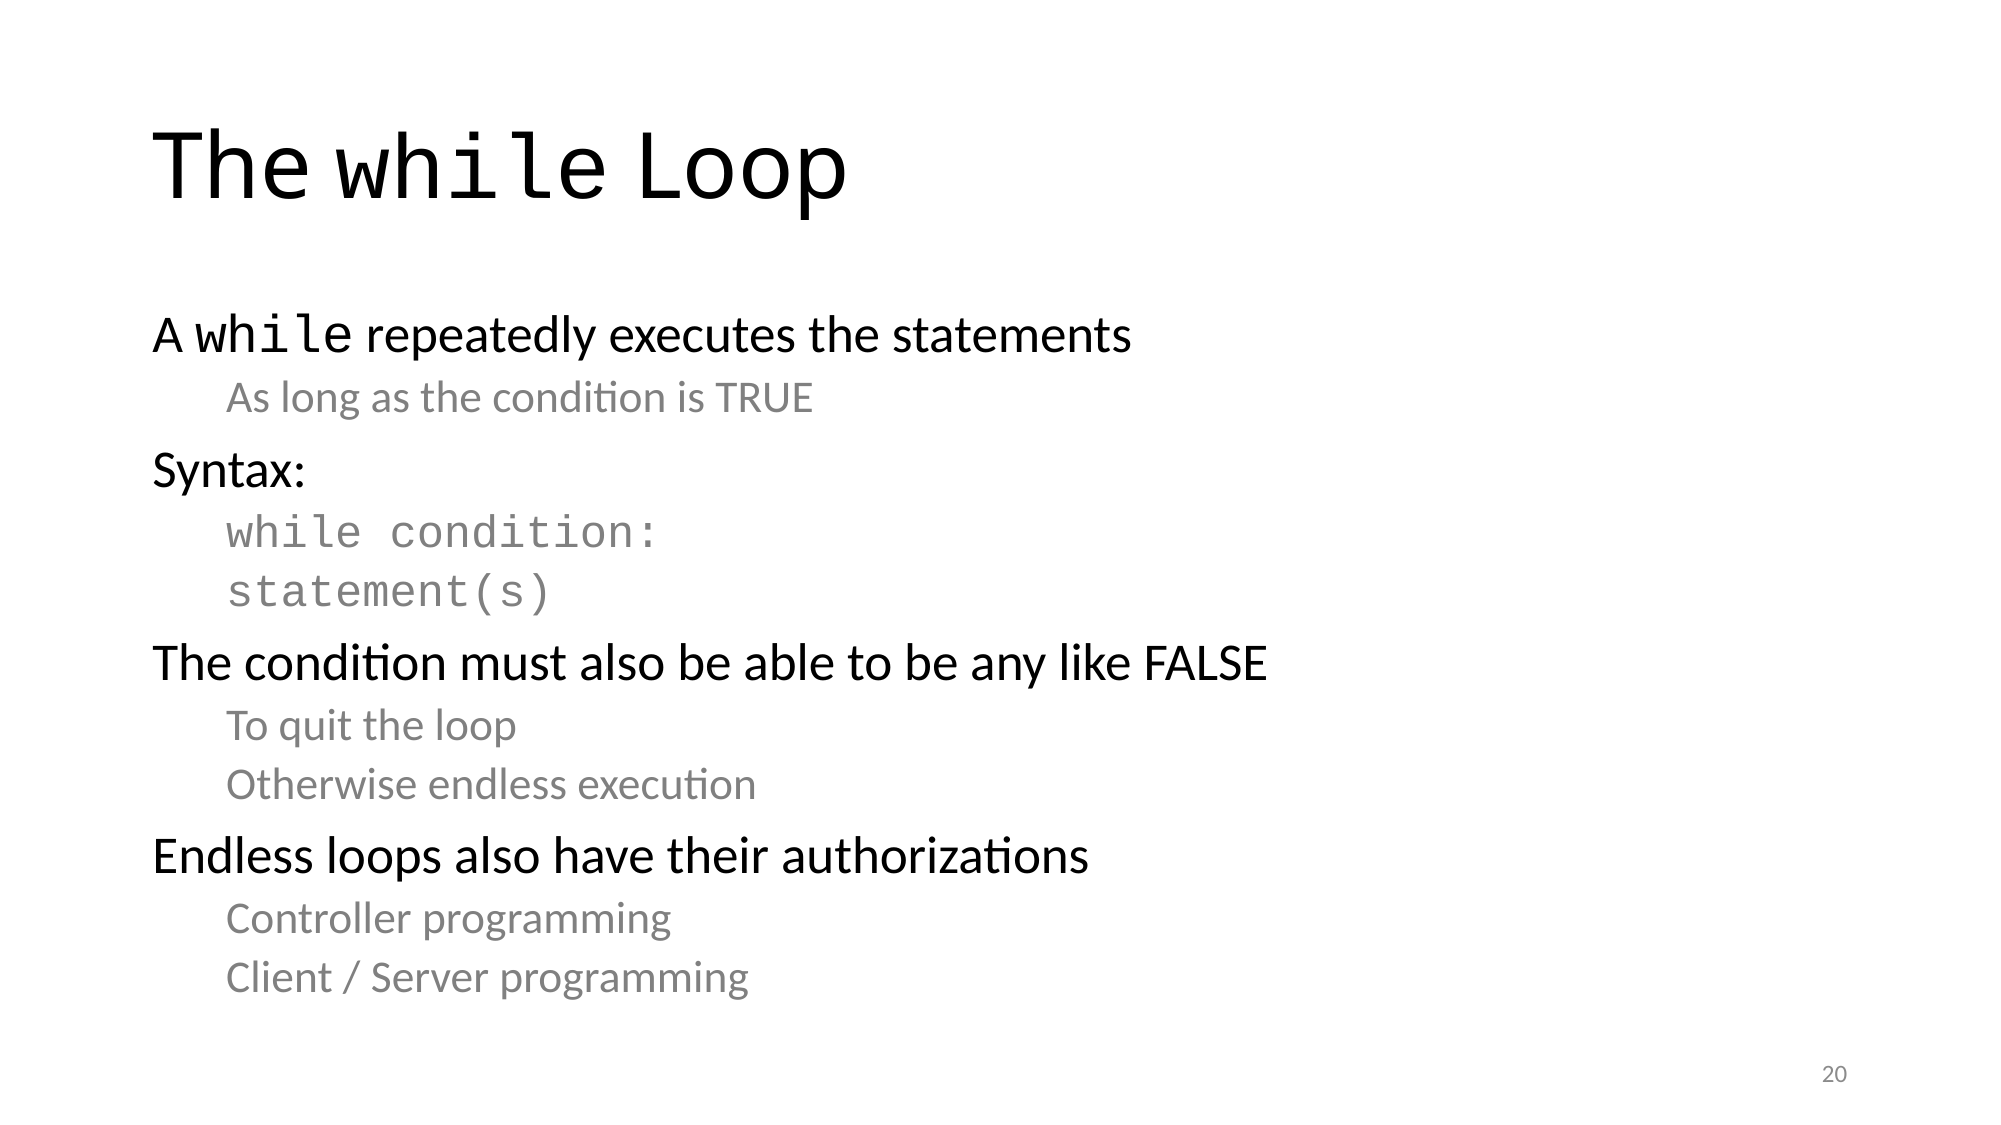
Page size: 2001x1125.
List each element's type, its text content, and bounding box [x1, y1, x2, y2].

list A while repeatedly executes the statements As long as the condition is TRUE Syntax: while condition: statement(s) The condition must also be able to be any like FALSE To quit the loop Otherwise endless execution Endless loops also have their authorizations Controller programming Client / Server programming [137, 299, 1863, 1014]
title The while Loop [137, 59, 1863, 278]
slide_number 20 [1412, 1042, 1863, 1103]
